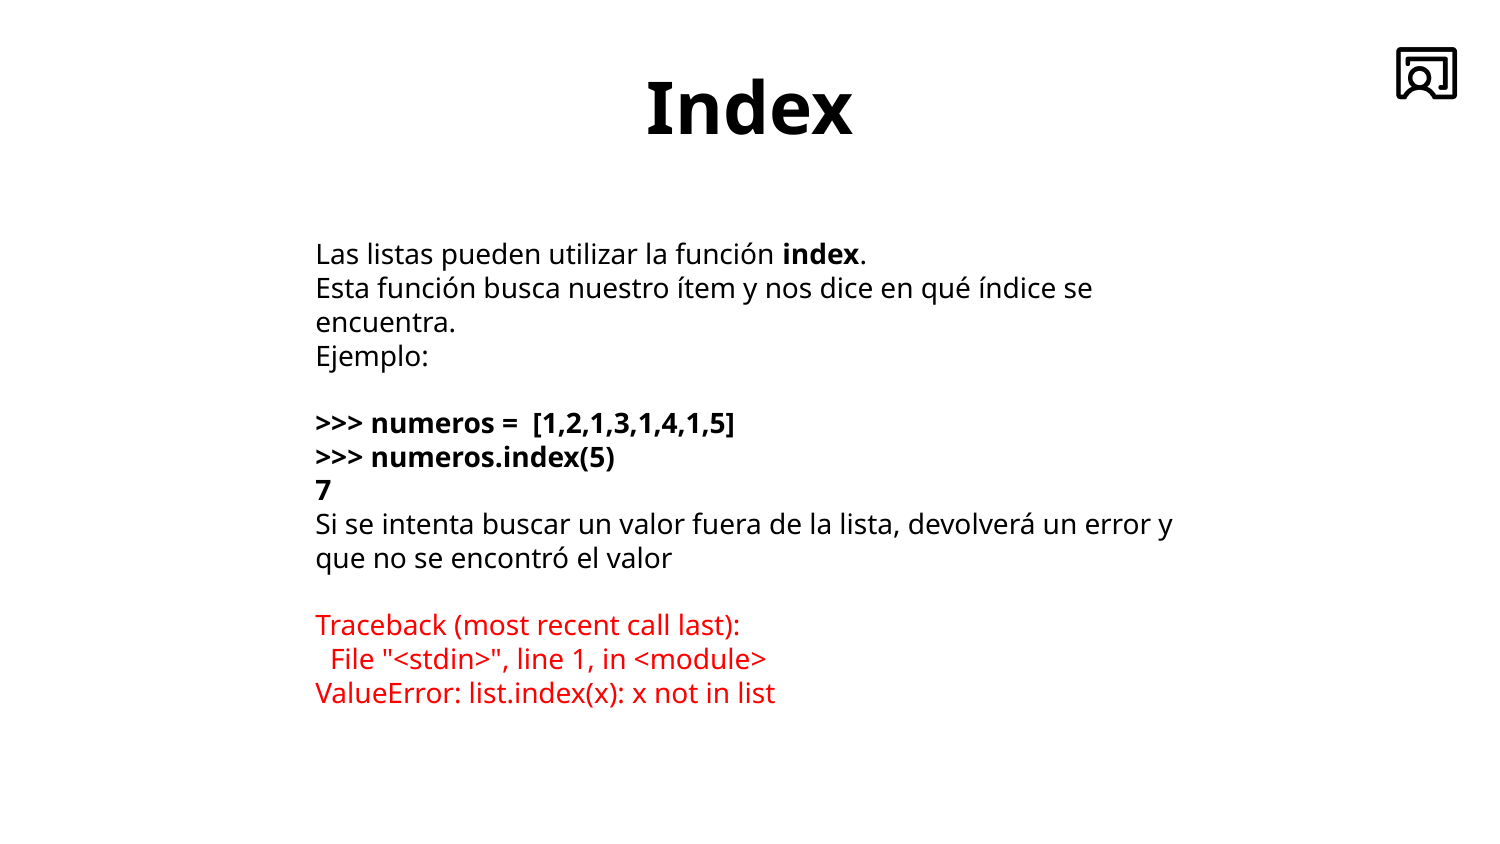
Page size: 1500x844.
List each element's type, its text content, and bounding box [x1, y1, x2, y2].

text_box Las listas pueden utilizar la función index. Esta función busca nuestro ítem y nos dice en qué índice se encuentra. Ejemplo: >>> numeros = [1,2,1,3,1,4,1,5] >>> numeros.index(5) 7 Si se intenta buscar un valor fuera de la lista, devolverá un error y que no se encontró el valor Traceback (most recent call last): File "<stdin>", line 1, in <module> ValueError: list.index(x): x not in list [300, 221, 1228, 724]
text_box Index [239, 56, 1261, 166]
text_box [1366, 12, 1488, 134]
